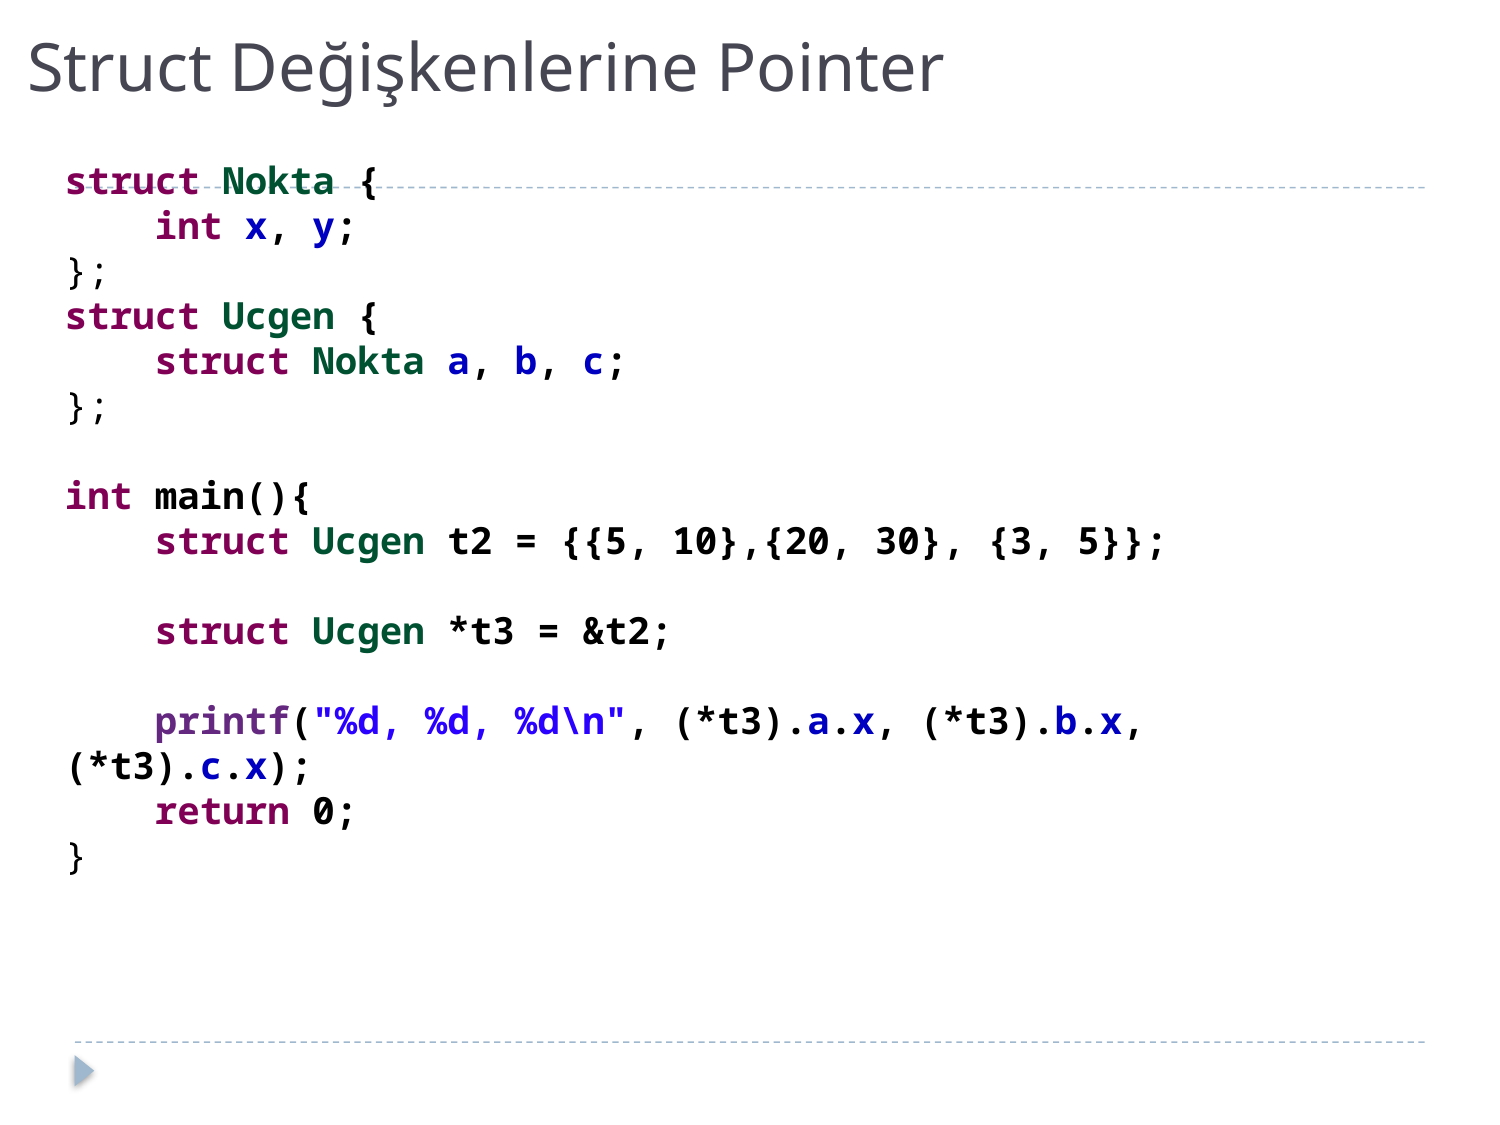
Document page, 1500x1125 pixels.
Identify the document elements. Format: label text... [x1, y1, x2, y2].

text_box struct Nokta { int x, y; }; struct Ucgen { struct Nokta a, b, c; }; int main(){ struct Ucgen t2 = {{5, 10},{20, 30}, {3, 5}}; struct Ucgen *t3 = &t2; printf("%d, %d, %d\n", (*t3).a.x, (*t3).b.x, (*t3).c.x); return 0; } [50, 149, 1363, 885]
title Struct Değişkenlerine Pointer [12, 12, 1425, 113]
